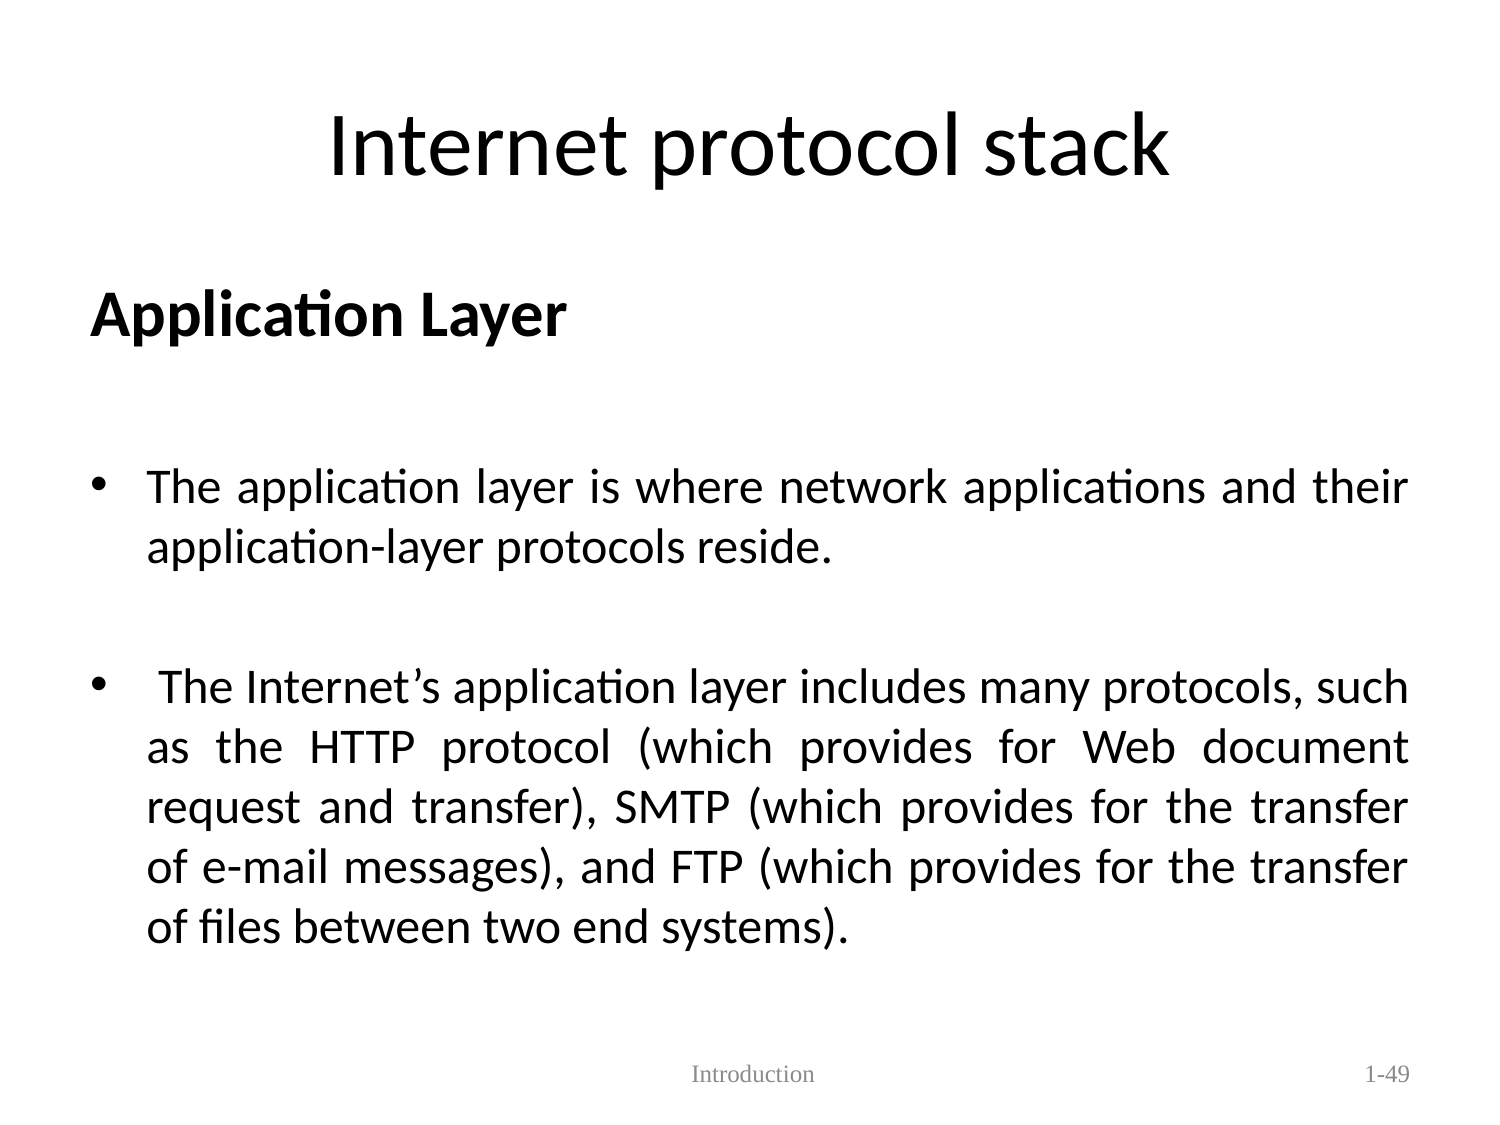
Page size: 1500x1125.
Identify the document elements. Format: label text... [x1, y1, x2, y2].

footer Introduction [512, 1042, 988, 1103]
list Application Layer The application layer is where network applications and their application-layer protocols reside. The Internet’s application layer includes many protocols, such as the HTTP protocol (which provides for Web document request and transfer), SMTP (which provides for the transfer of e-mail messages), and FTP (which provides for the transfer of files between two end systems). [75, 262, 1425, 1005]
title Internet protocol stack [75, 45, 1425, 233]
slide_number 1-49 [1074, 1042, 1425, 1103]
